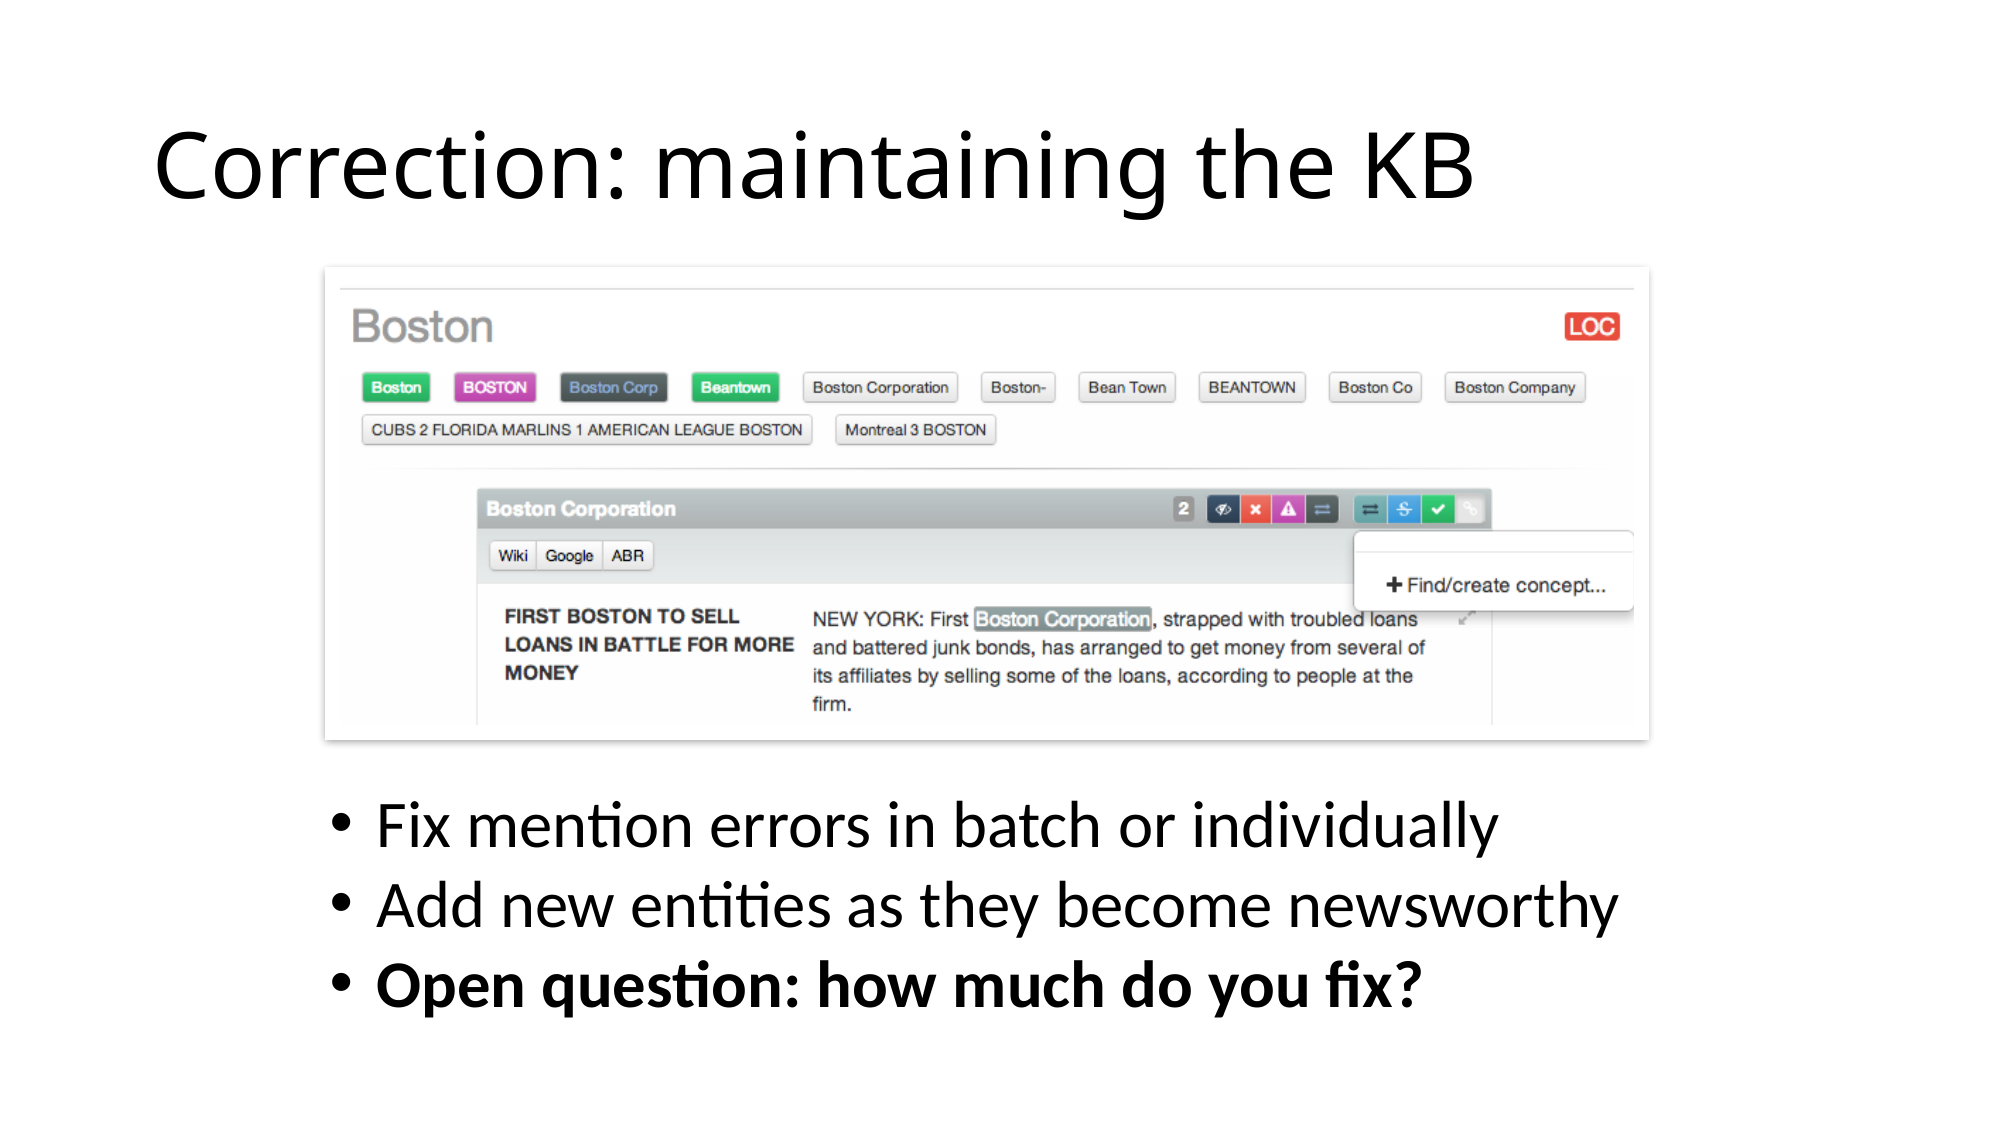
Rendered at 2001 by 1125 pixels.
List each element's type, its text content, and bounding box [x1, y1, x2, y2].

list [339, 281, 1635, 725]
text_box Fix mention errors in batch or individually Add new entities as they become newsworthy Open question: how much do you fix? [314, 773, 1648, 1029]
title Correction: maintaining the KB [137, 59, 1863, 278]
